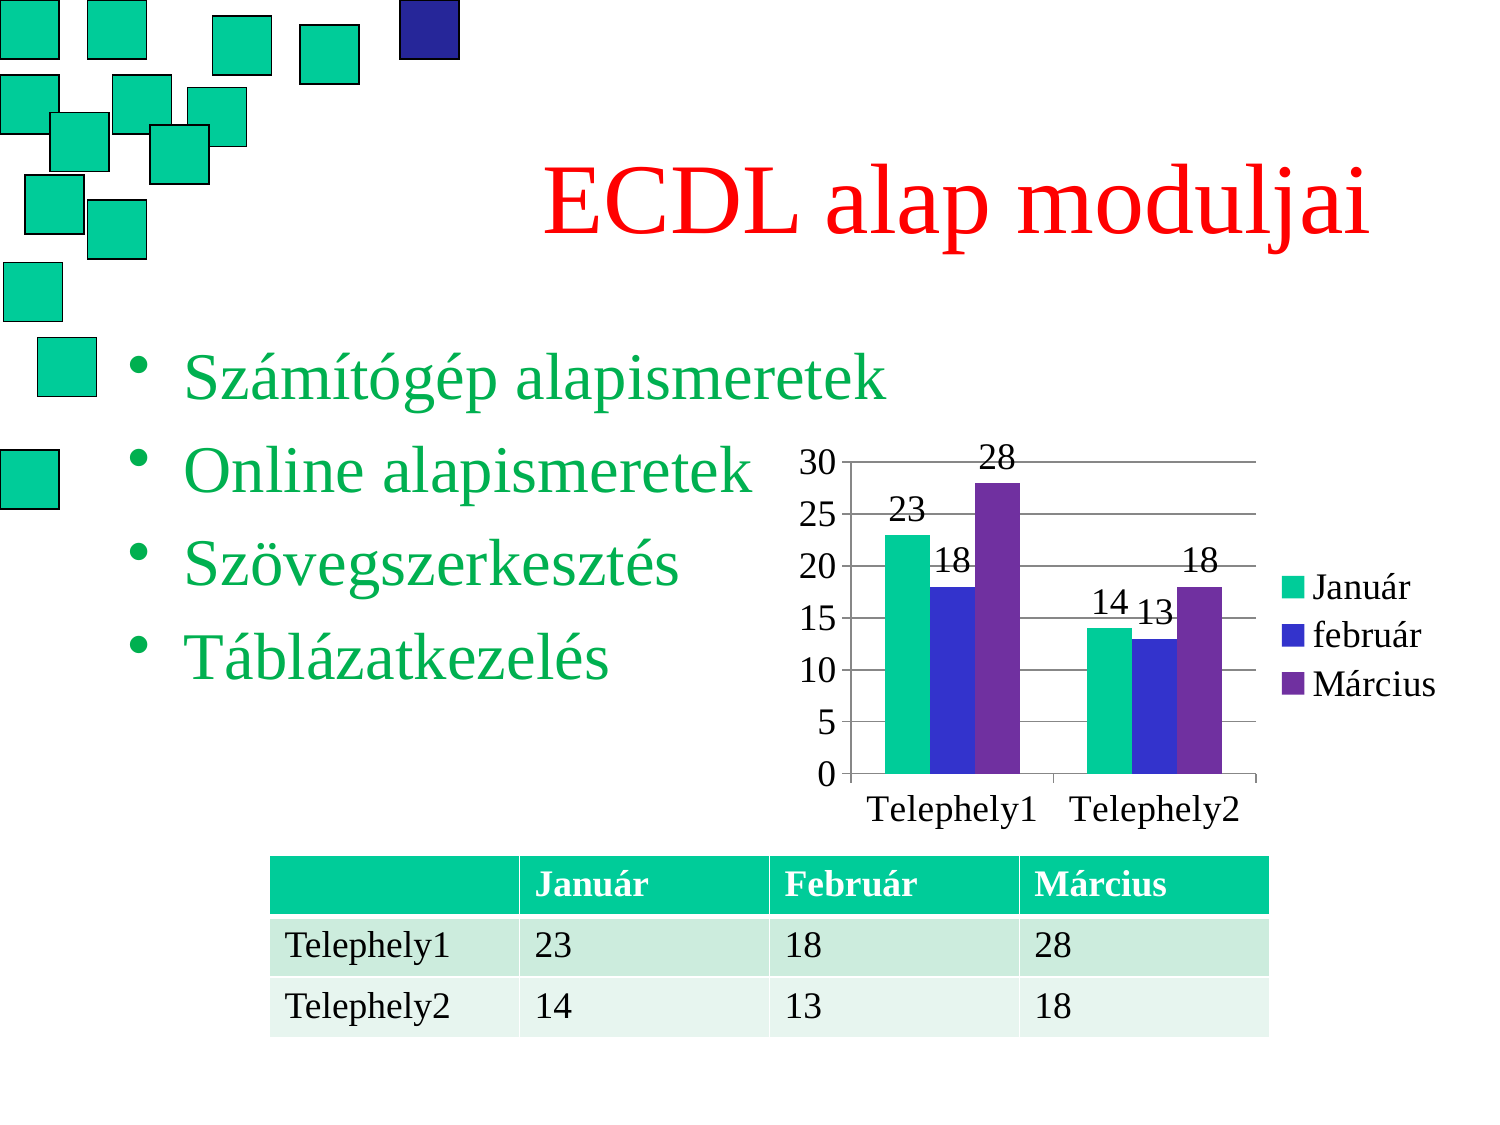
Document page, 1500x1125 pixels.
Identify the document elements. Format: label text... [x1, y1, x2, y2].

chart [784, 433, 1462, 838]
table_cell Telephely2 [270, 978, 519, 1037]
table_cell 23 [520, 919, 769, 976]
table_header Január [520, 856, 769, 914]
table_header Március [1020, 856, 1269, 914]
table_cell 14 [520, 978, 769, 1037]
title ECDL alap moduljai [112, 99, 1388, 288]
table_cell Telephely1 [270, 919, 519, 976]
table_cell 18 [770, 919, 1019, 976]
table_header Február [770, 856, 1019, 914]
table_cell 13 [770, 978, 1019, 1037]
table_cell 18 [1020, 978, 1269, 1037]
list Számítógép alapismeretek Online alapismeretek Szövegszerkesztés Táblázatkezelés [112, 324, 1388, 1001]
table_header [270, 856, 519, 914]
table_cell 28 [1020, 919, 1269, 976]
